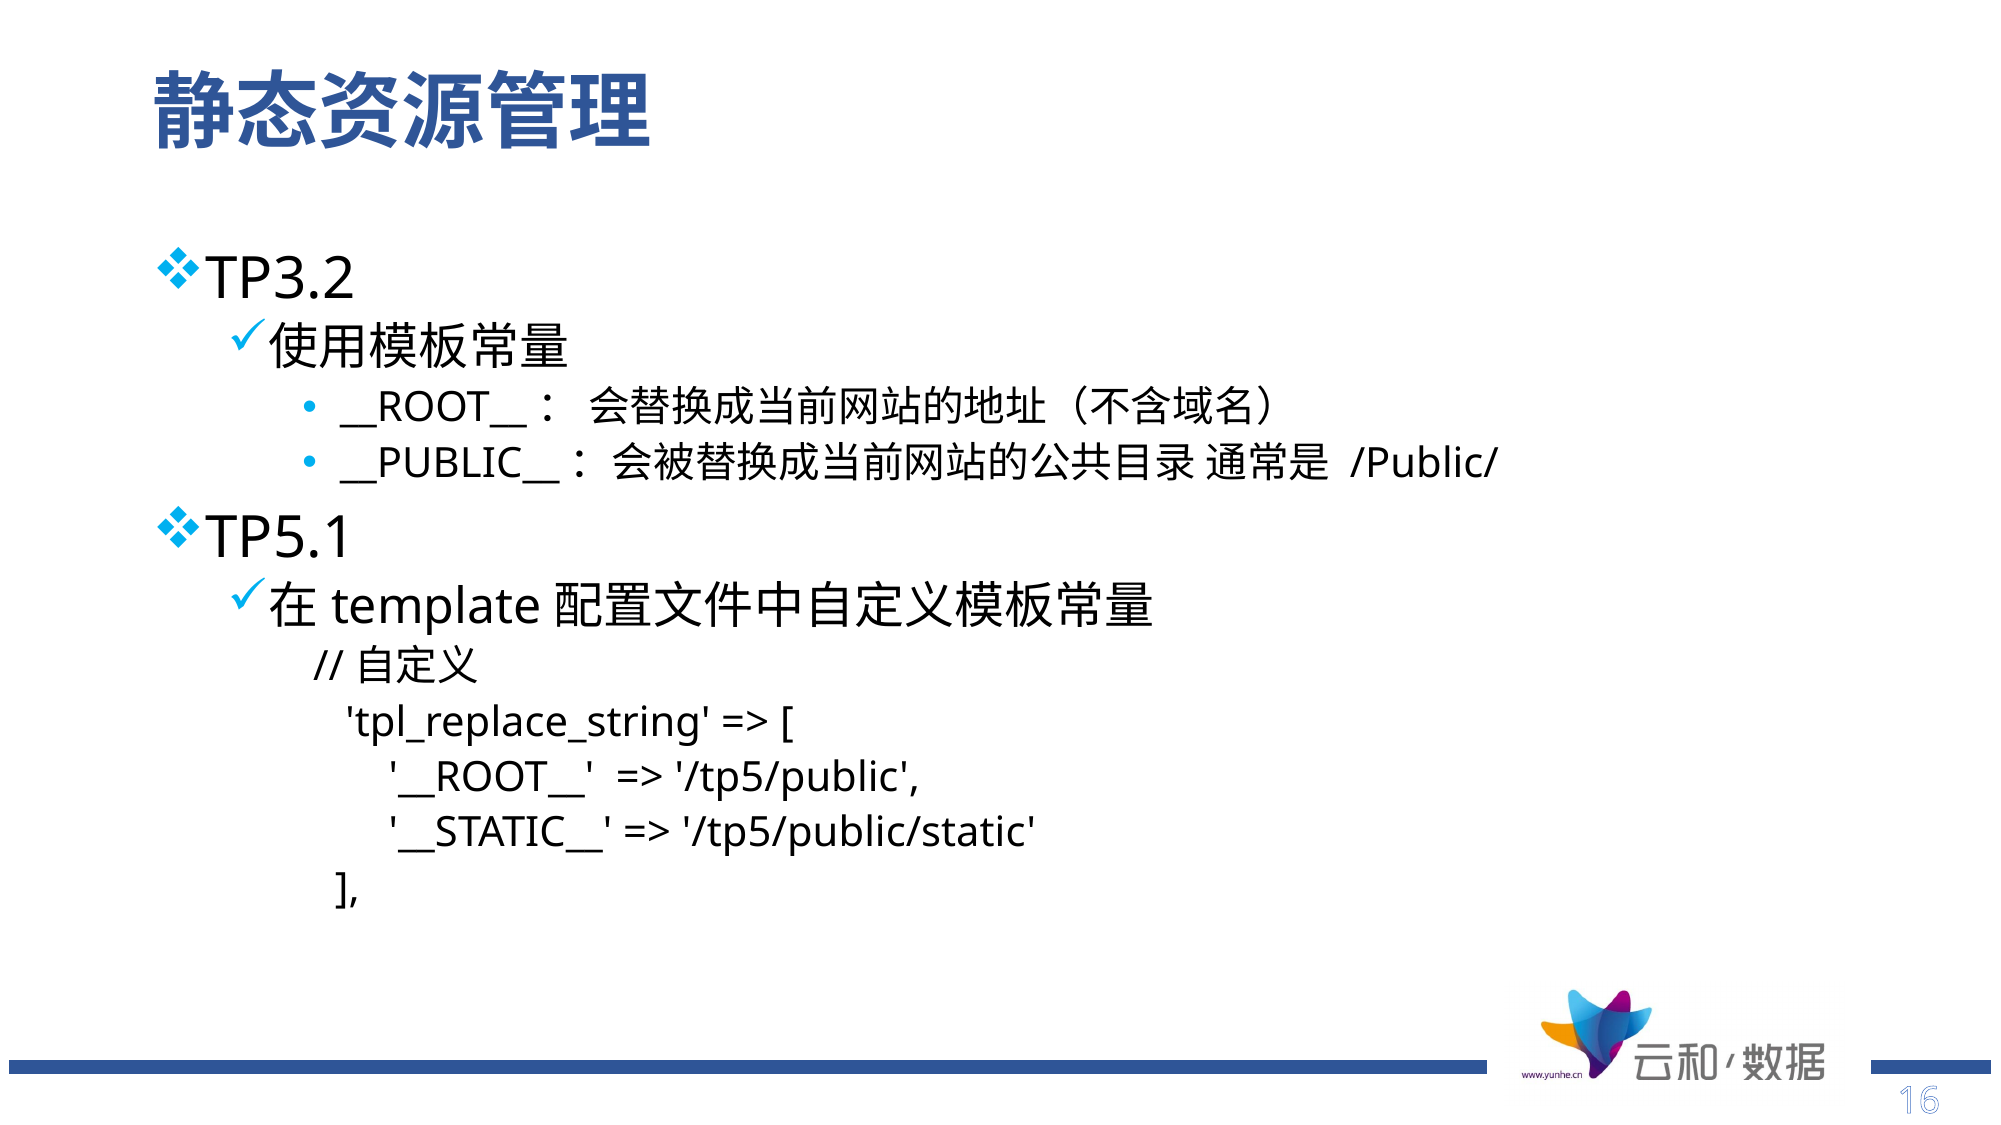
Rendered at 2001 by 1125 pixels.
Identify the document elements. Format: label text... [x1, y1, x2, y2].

picture [1504, 981, 1845, 1106]
list TP3.2 使用模板常量 __ROOT__： 会替换成当前网站的地址（不含域名） __PUBLIC__：会被替换成当前网站的公共目录 通常是 /Public/ TP5.1 在template配置文件中自定义模板常量 //自定义 'tpl_replace_string' => [ '__ROOT__' => '/tp5/public', '__STATIC__' => '/tp5/public/static' ], [137, 240, 1863, 955]
title 静态资源管理 [137, 5, 1863, 224]
